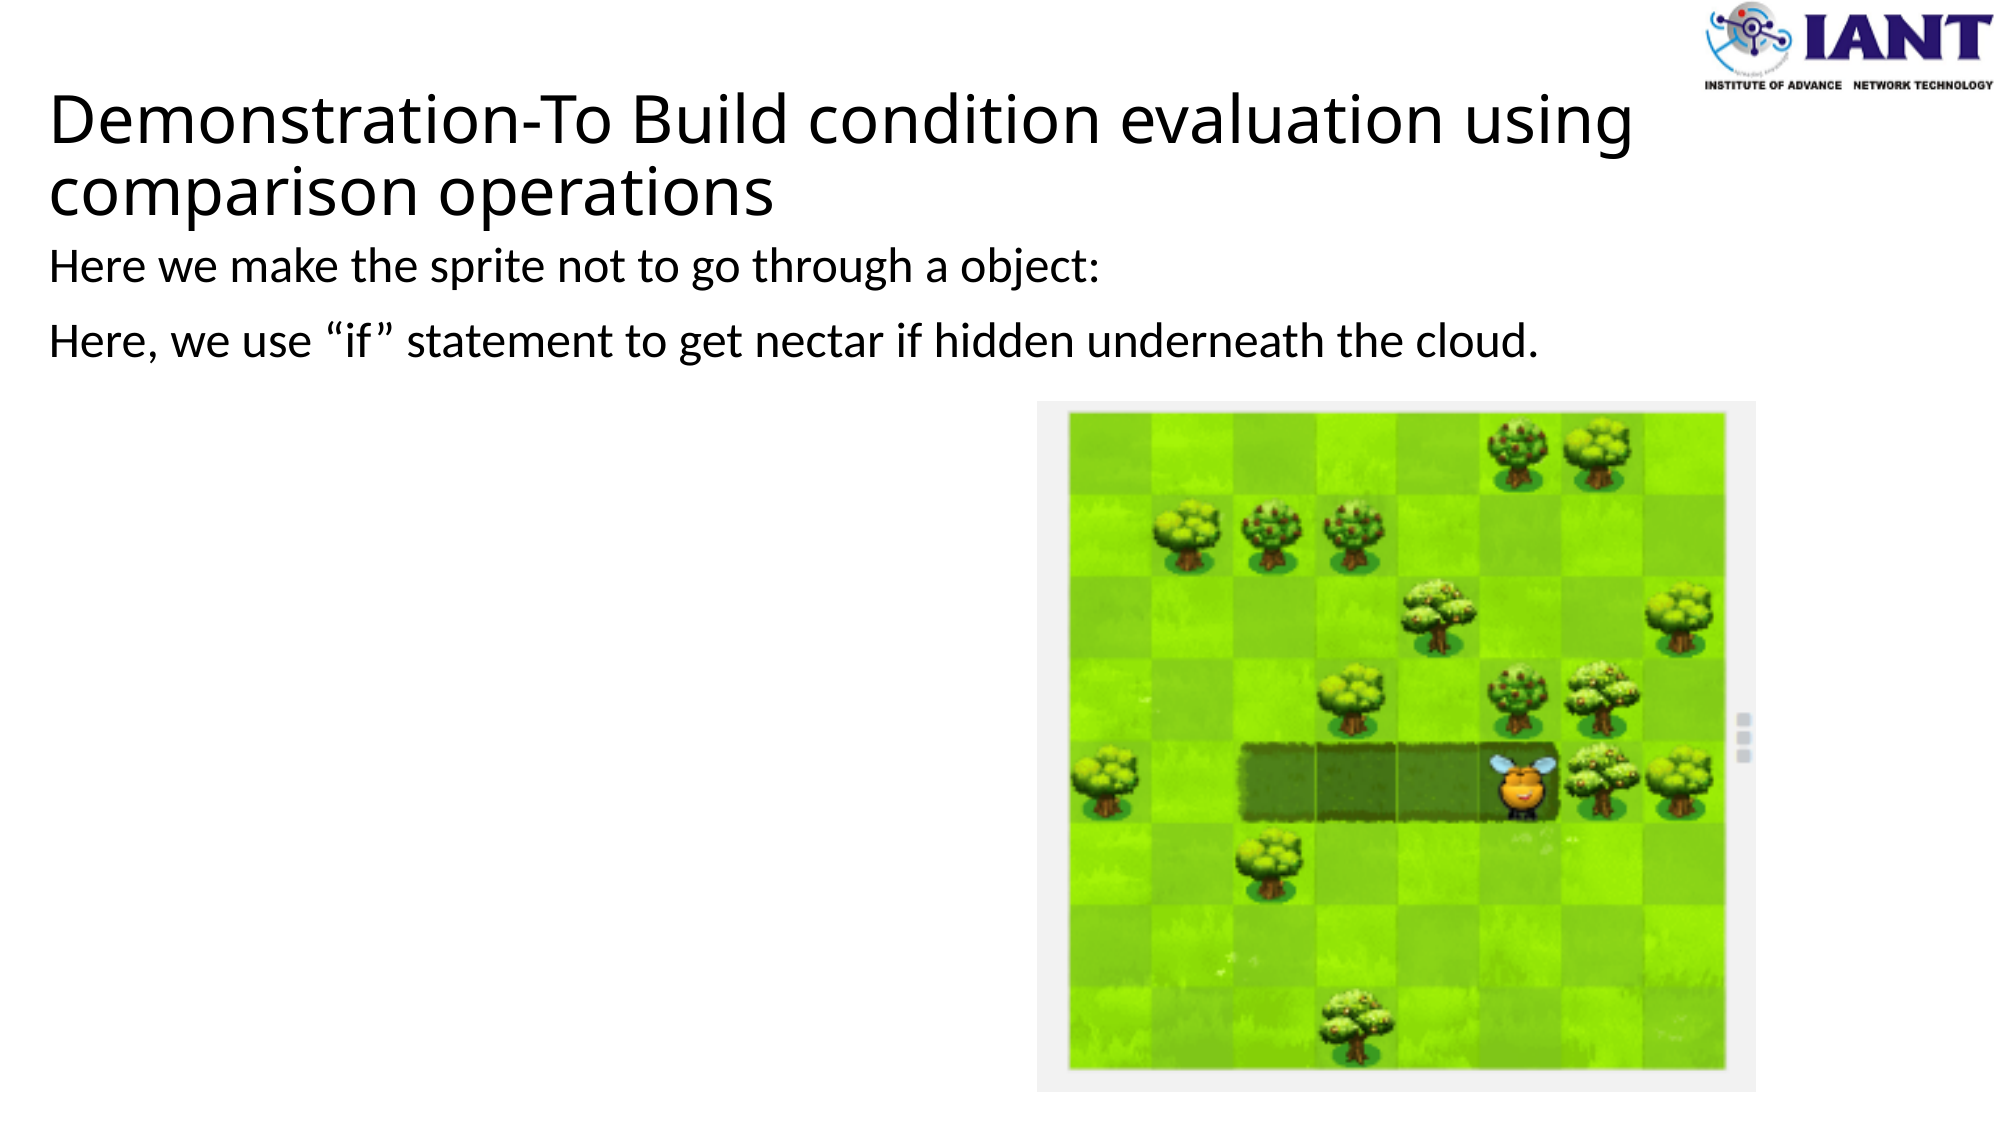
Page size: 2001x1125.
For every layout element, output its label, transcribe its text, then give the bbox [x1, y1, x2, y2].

picture [1701, 0, 2000, 96]
list Here we make the sprite not to go through a object: Here, we use “if” statement to get nectar if hidden underneath the cloud. [33, 231, 1969, 1092]
picture [1037, 401, 1756, 1092]
title Demonstration-To Build condition evaluation using comparison operations [33, 95, 1826, 220]
